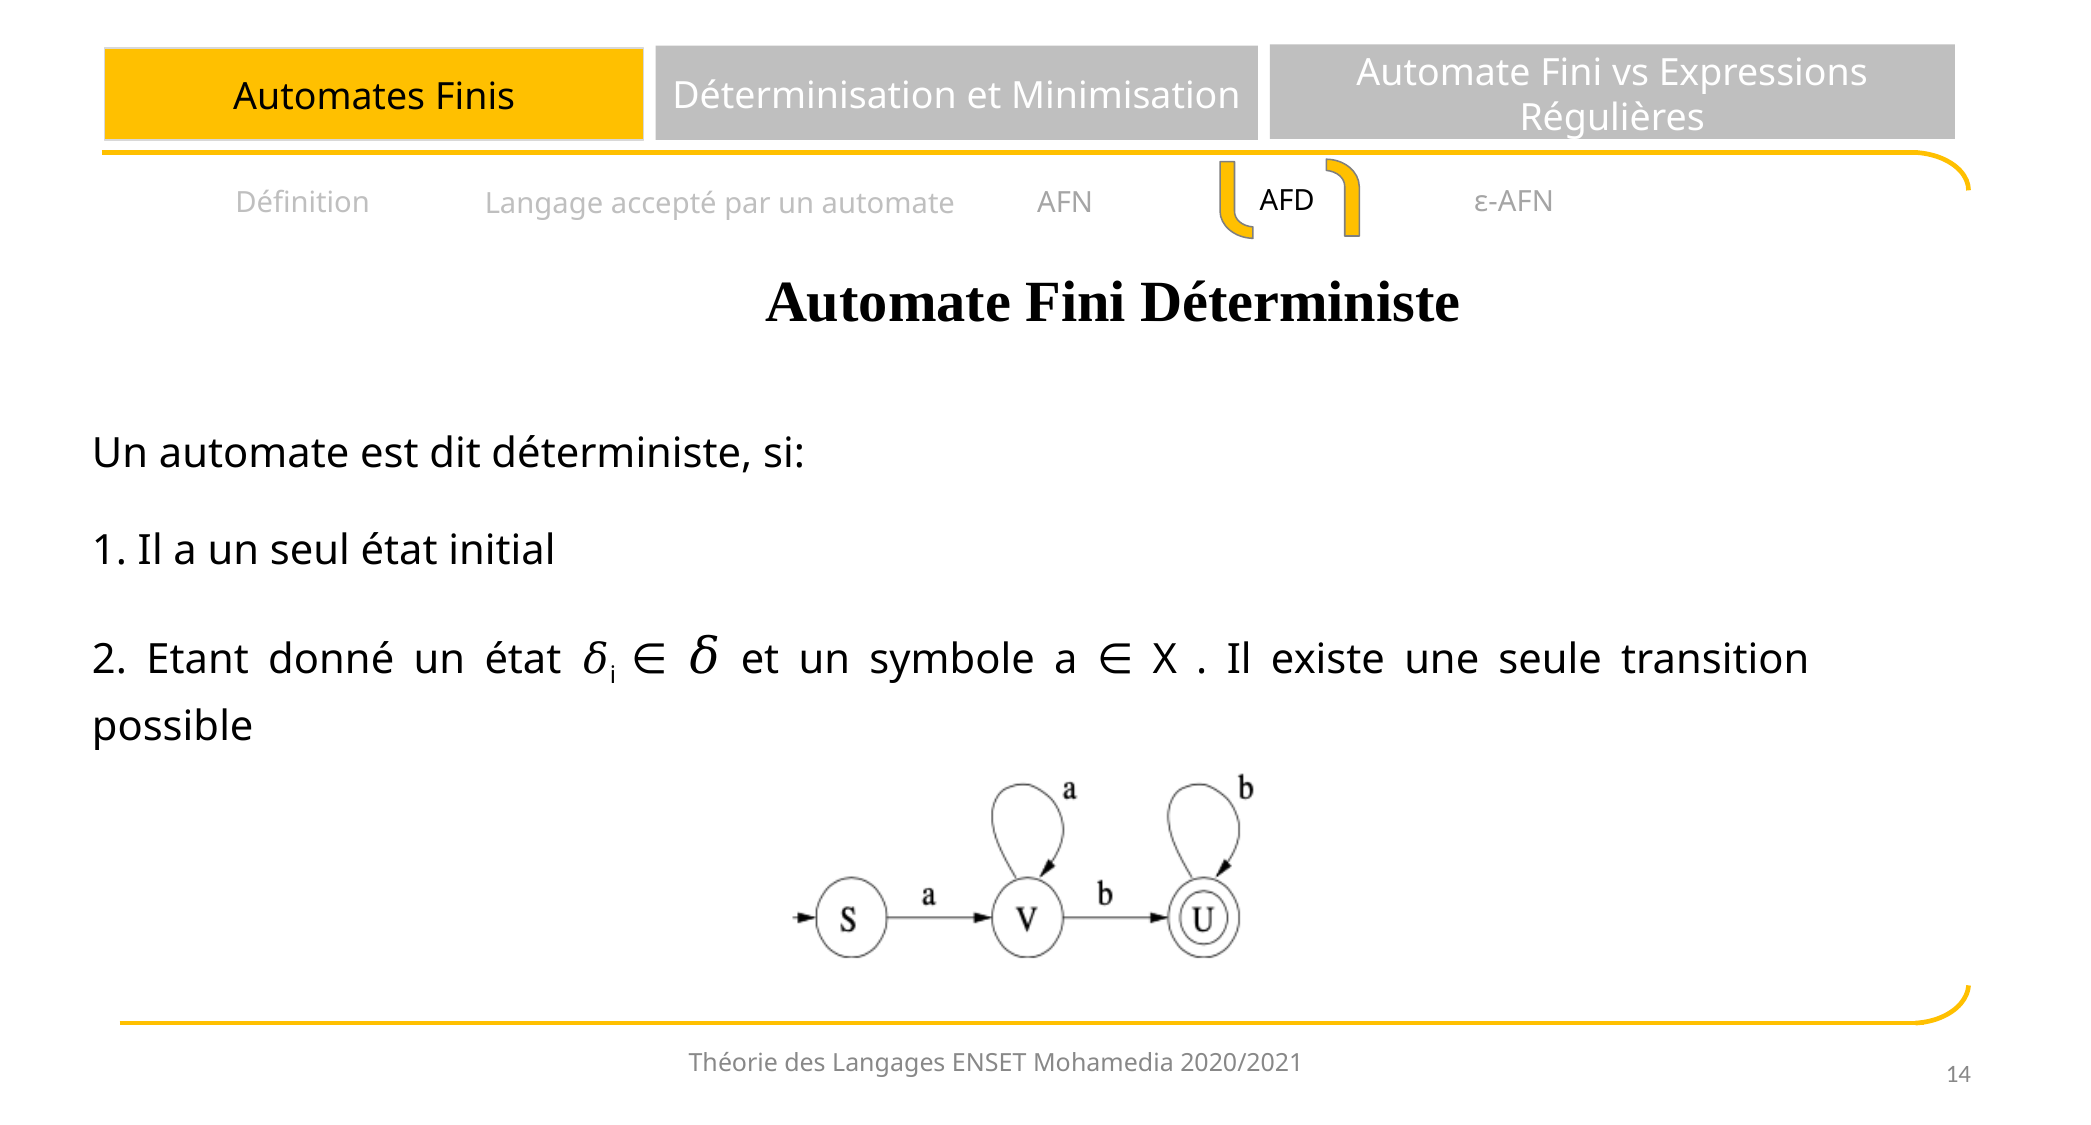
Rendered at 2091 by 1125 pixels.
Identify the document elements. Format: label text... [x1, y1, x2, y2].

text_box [119, 943, 1969, 1024]
text_box Automate Fini Déterministe [750, 255, 1499, 330]
text_box Automate Fini vs Expressions Régulières [1269, 44, 1955, 139]
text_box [101, 152, 1969, 229]
text_box Un automate est dit déterministe, si: 1. Il a un seul état initial 2. Etant donné un état 𝛿i ∈ 𝛿 et un symbole a ∈ X . Il existe une seule transition possible [76, 330, 1825, 970]
slide_number ‹#› [1498, 1042, 1987, 1103]
picture [768, 750, 1275, 979]
text_box Déterminisation et Minimisation [655, 45, 1258, 140]
text_box Automates Finis [104, 48, 644, 141]
footer Théorie des Langages ENSET Mohamedia 2020/2021 [424, 1035, 1569, 1092]
